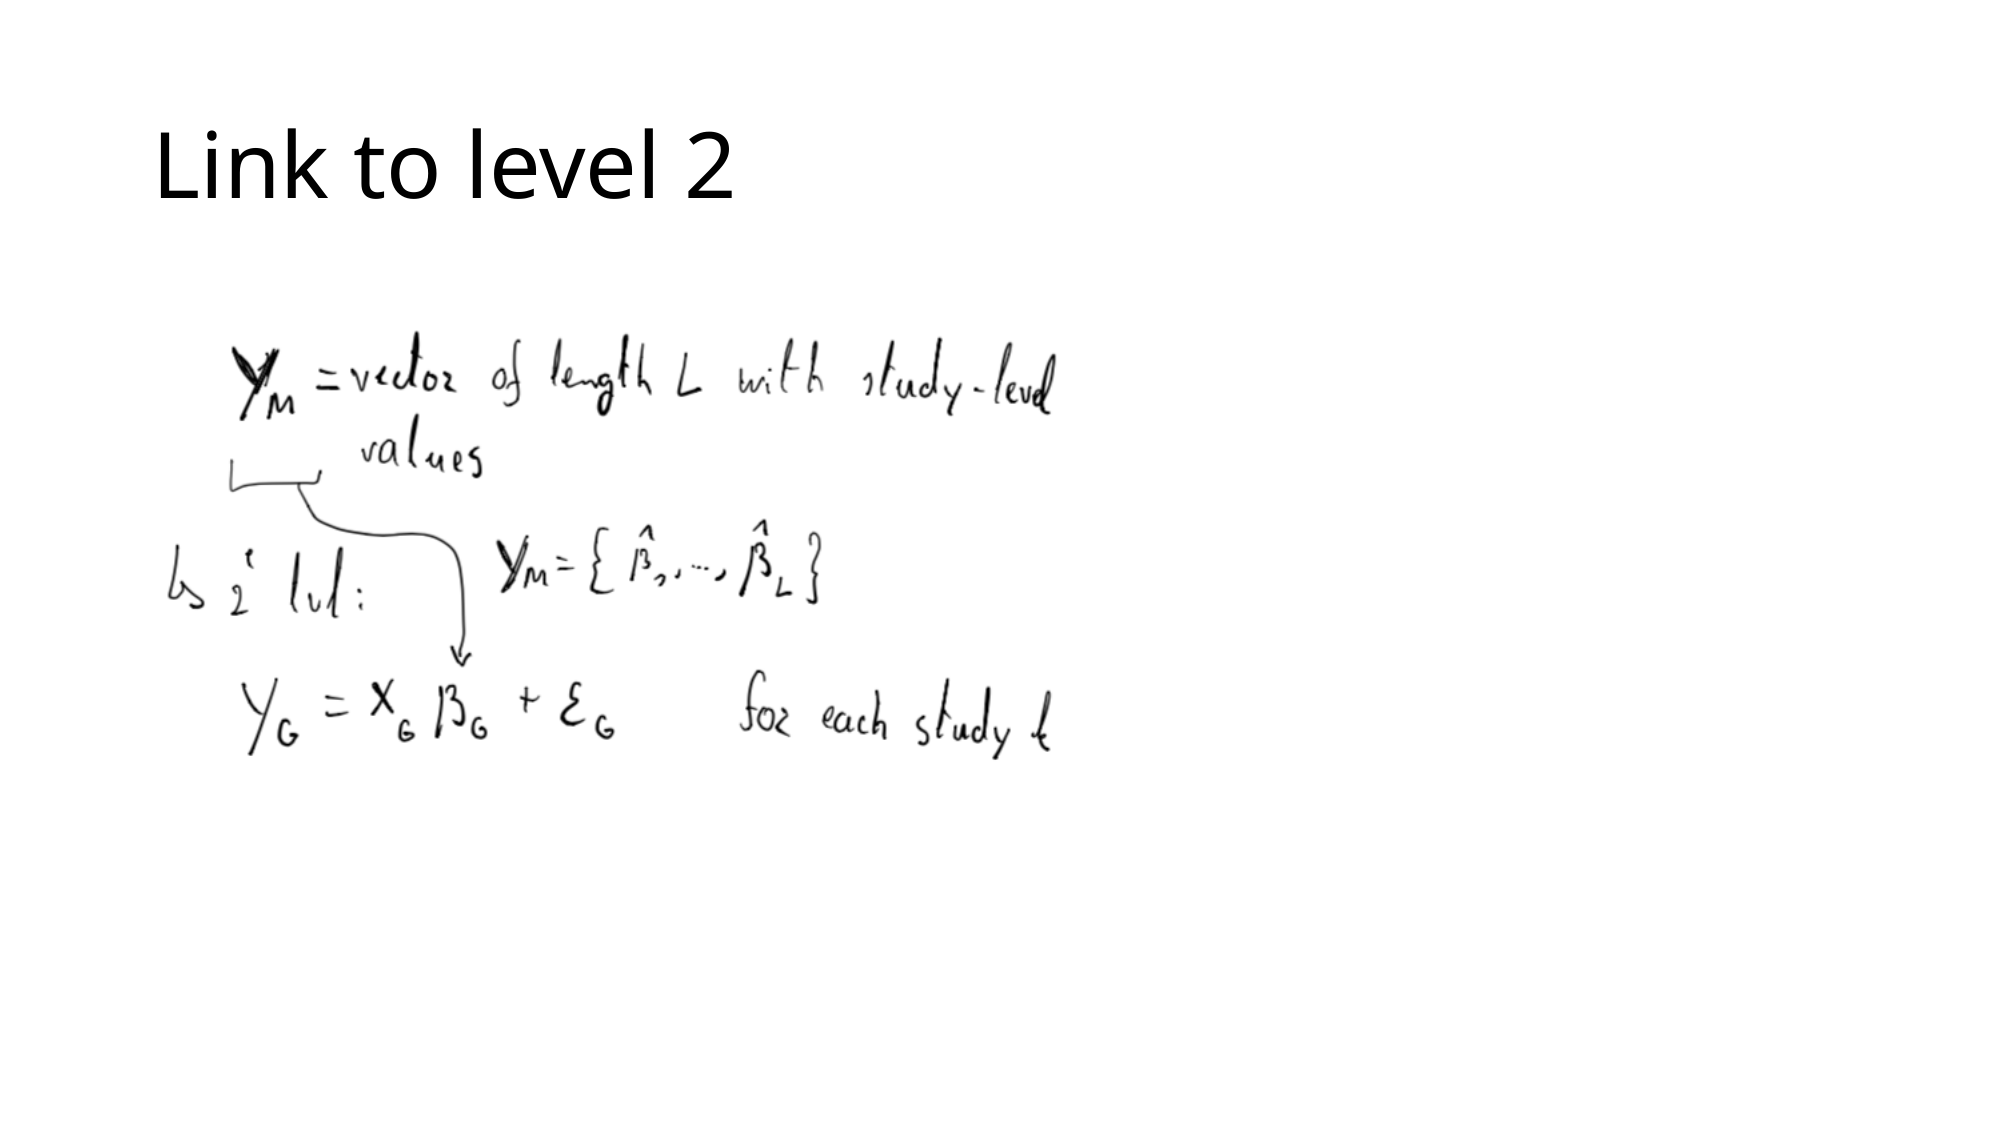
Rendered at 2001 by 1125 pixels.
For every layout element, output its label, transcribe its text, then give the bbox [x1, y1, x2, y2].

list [137, 277, 1111, 780]
title Link to level 2 [137, 59, 1863, 278]
